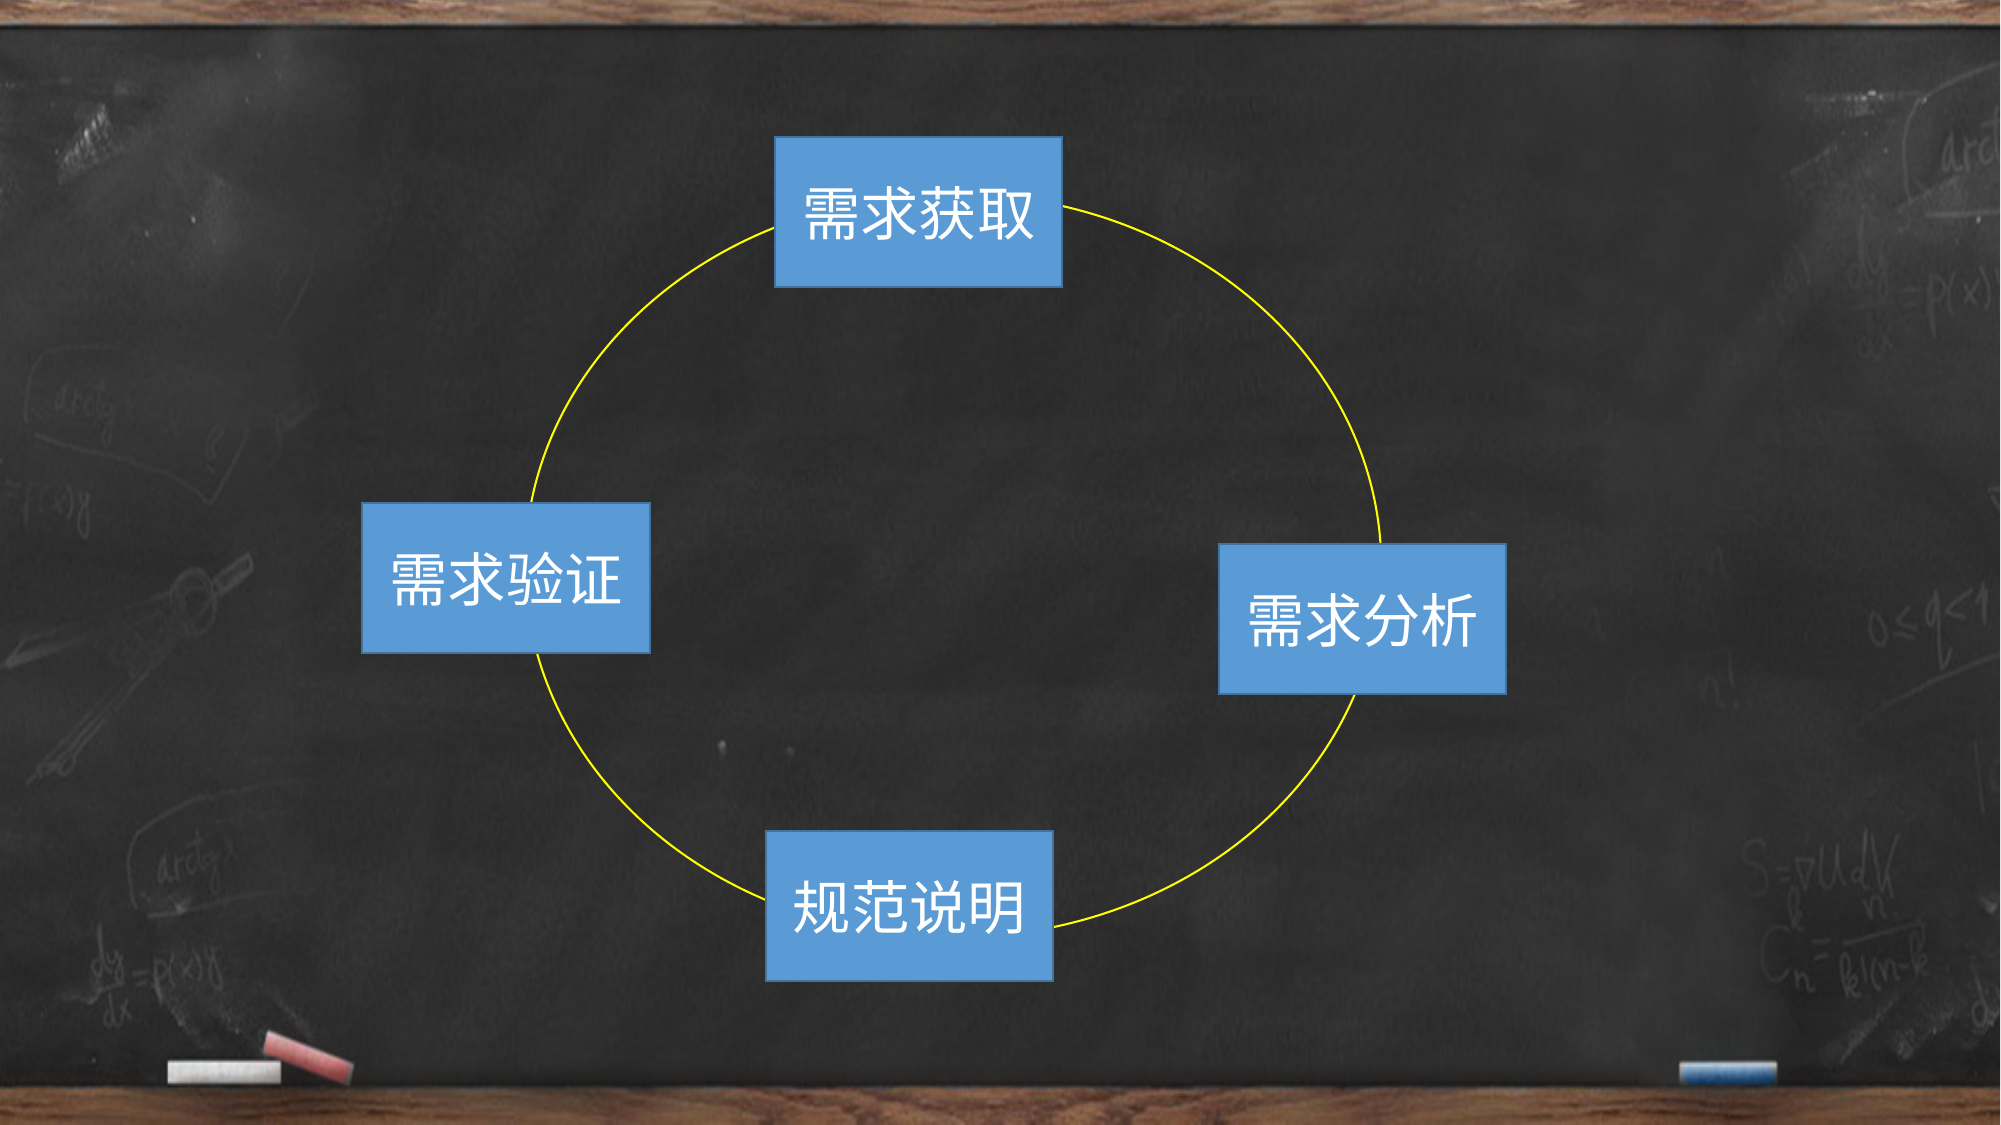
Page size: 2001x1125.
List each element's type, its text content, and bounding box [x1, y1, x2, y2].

text_box 需求获取 [774, 136, 1063, 288]
text_box 需求验证 [361, 502, 651, 654]
text_box 需求分析 [1218, 543, 1507, 695]
text_box 规范说明 [765, 830, 1054, 982]
text_box [530, 205, 1382, 929]
picture [0, 0, 2001, 1125]
